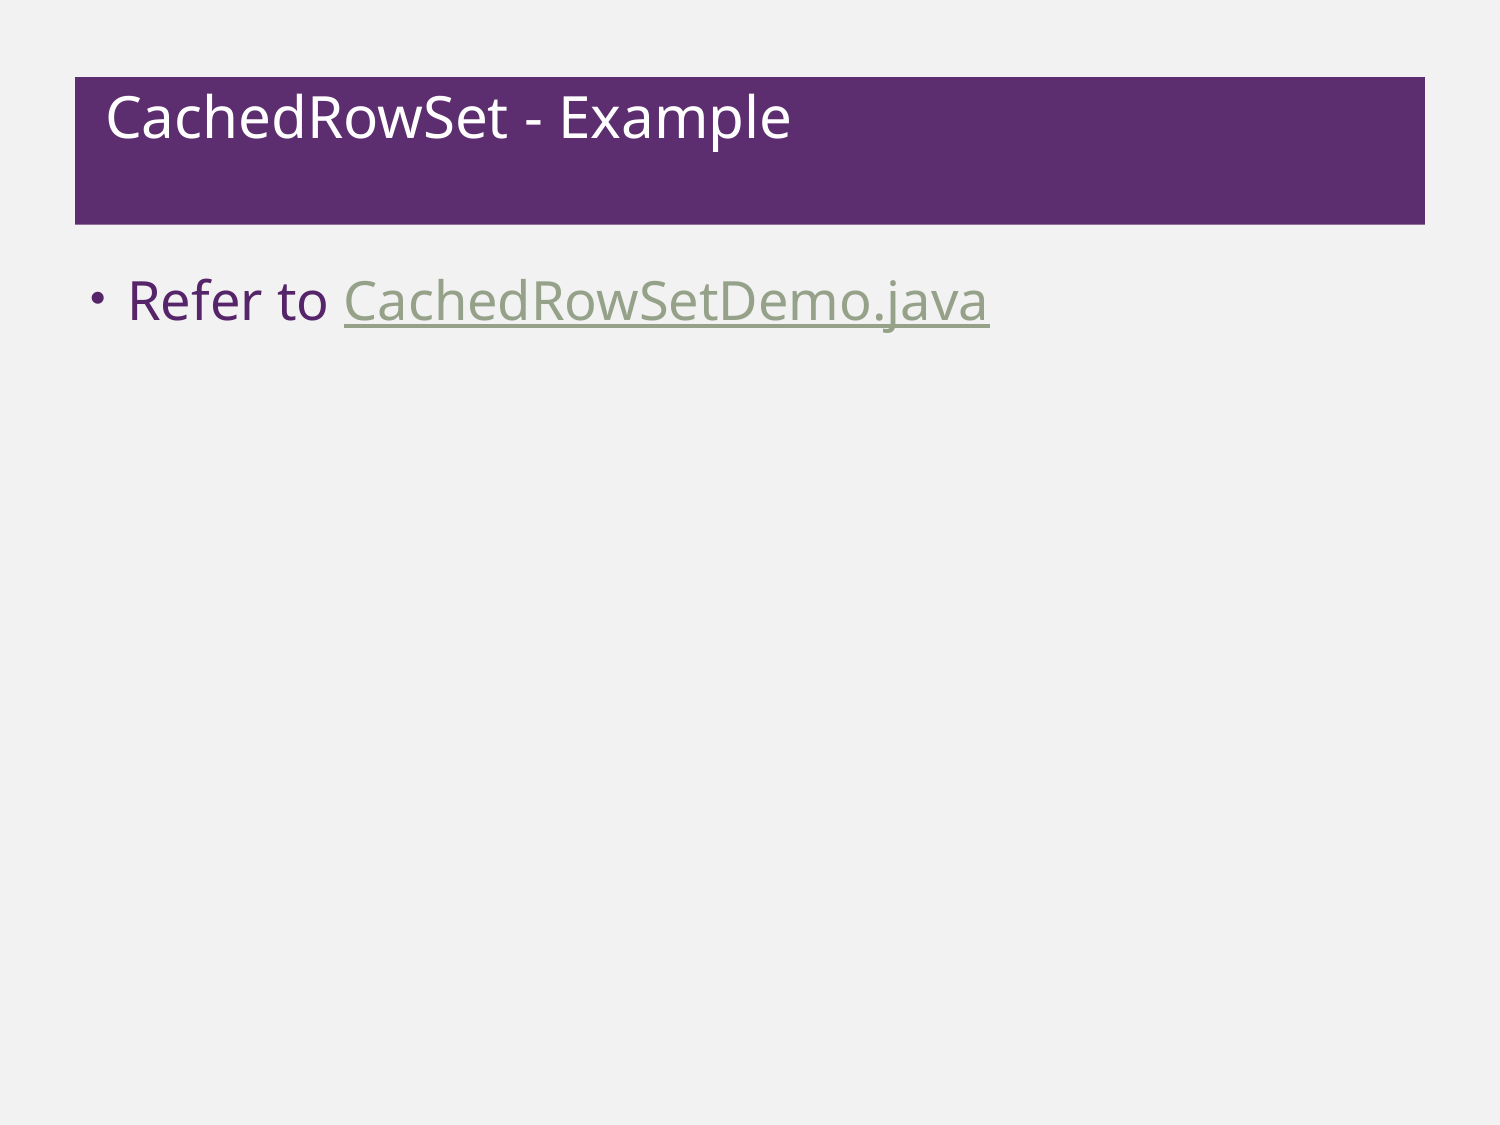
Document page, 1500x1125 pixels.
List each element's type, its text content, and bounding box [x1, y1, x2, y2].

title CachedRowSet - Example [74, 76, 1426, 225]
list Refer to CachedRowSetDemo.java [74, 258, 1426, 1087]
